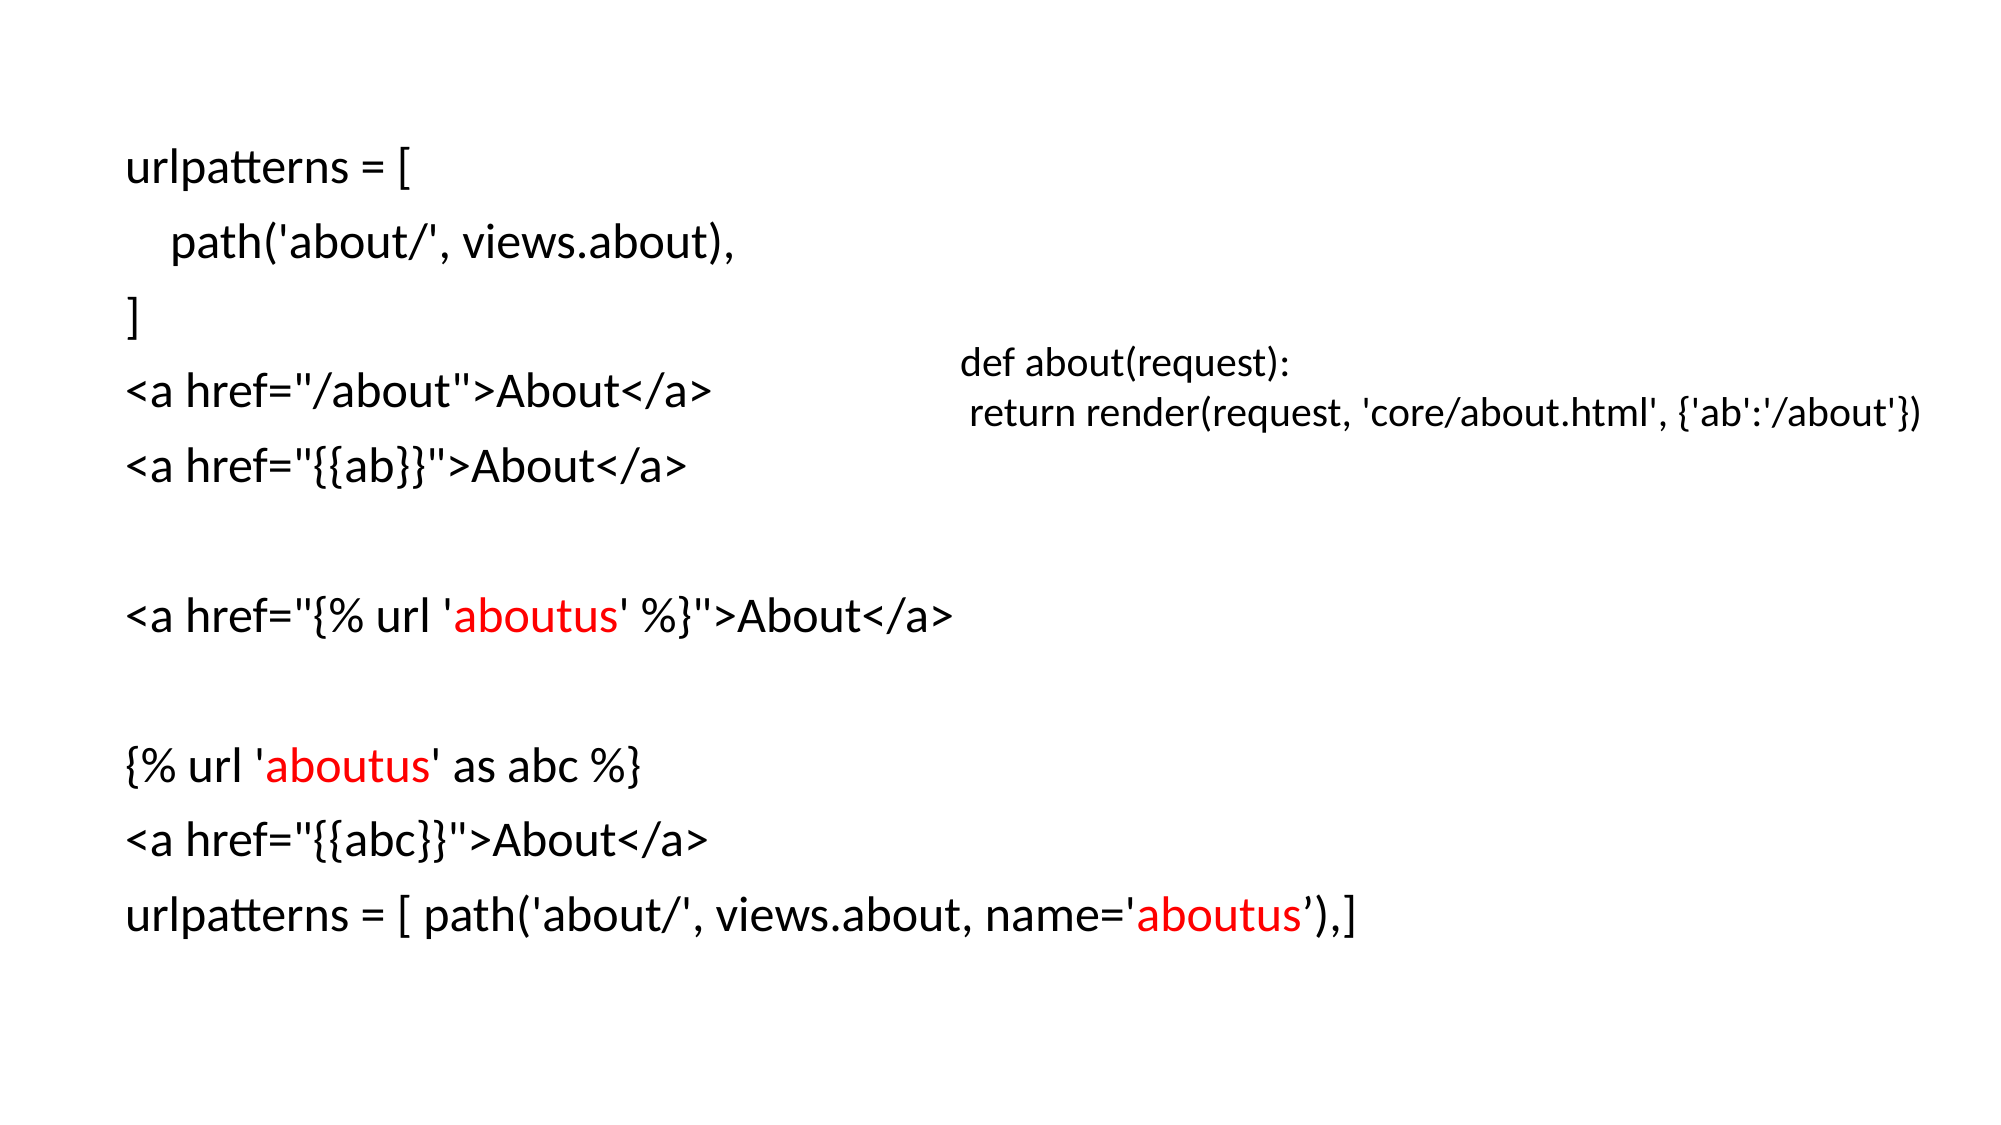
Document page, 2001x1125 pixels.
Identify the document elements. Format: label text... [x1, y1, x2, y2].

text_box def about(request): return render(request, 'core/about.html', {'ab':'/about'}) [945, 327, 1946, 442]
list urlpatterns = [ path('about/', views.about), ] <a href="/about">About</a> <a href="{{ab}}">About</a> <a href="{% url 'aboutus' %}">About</a> {% url 'aboutus' as abc %} <a href="{{abc}}">About</a> urlpatterns = [ path('about/', views.about, name='aboutus’),] [110, 132, 1565, 1053]
